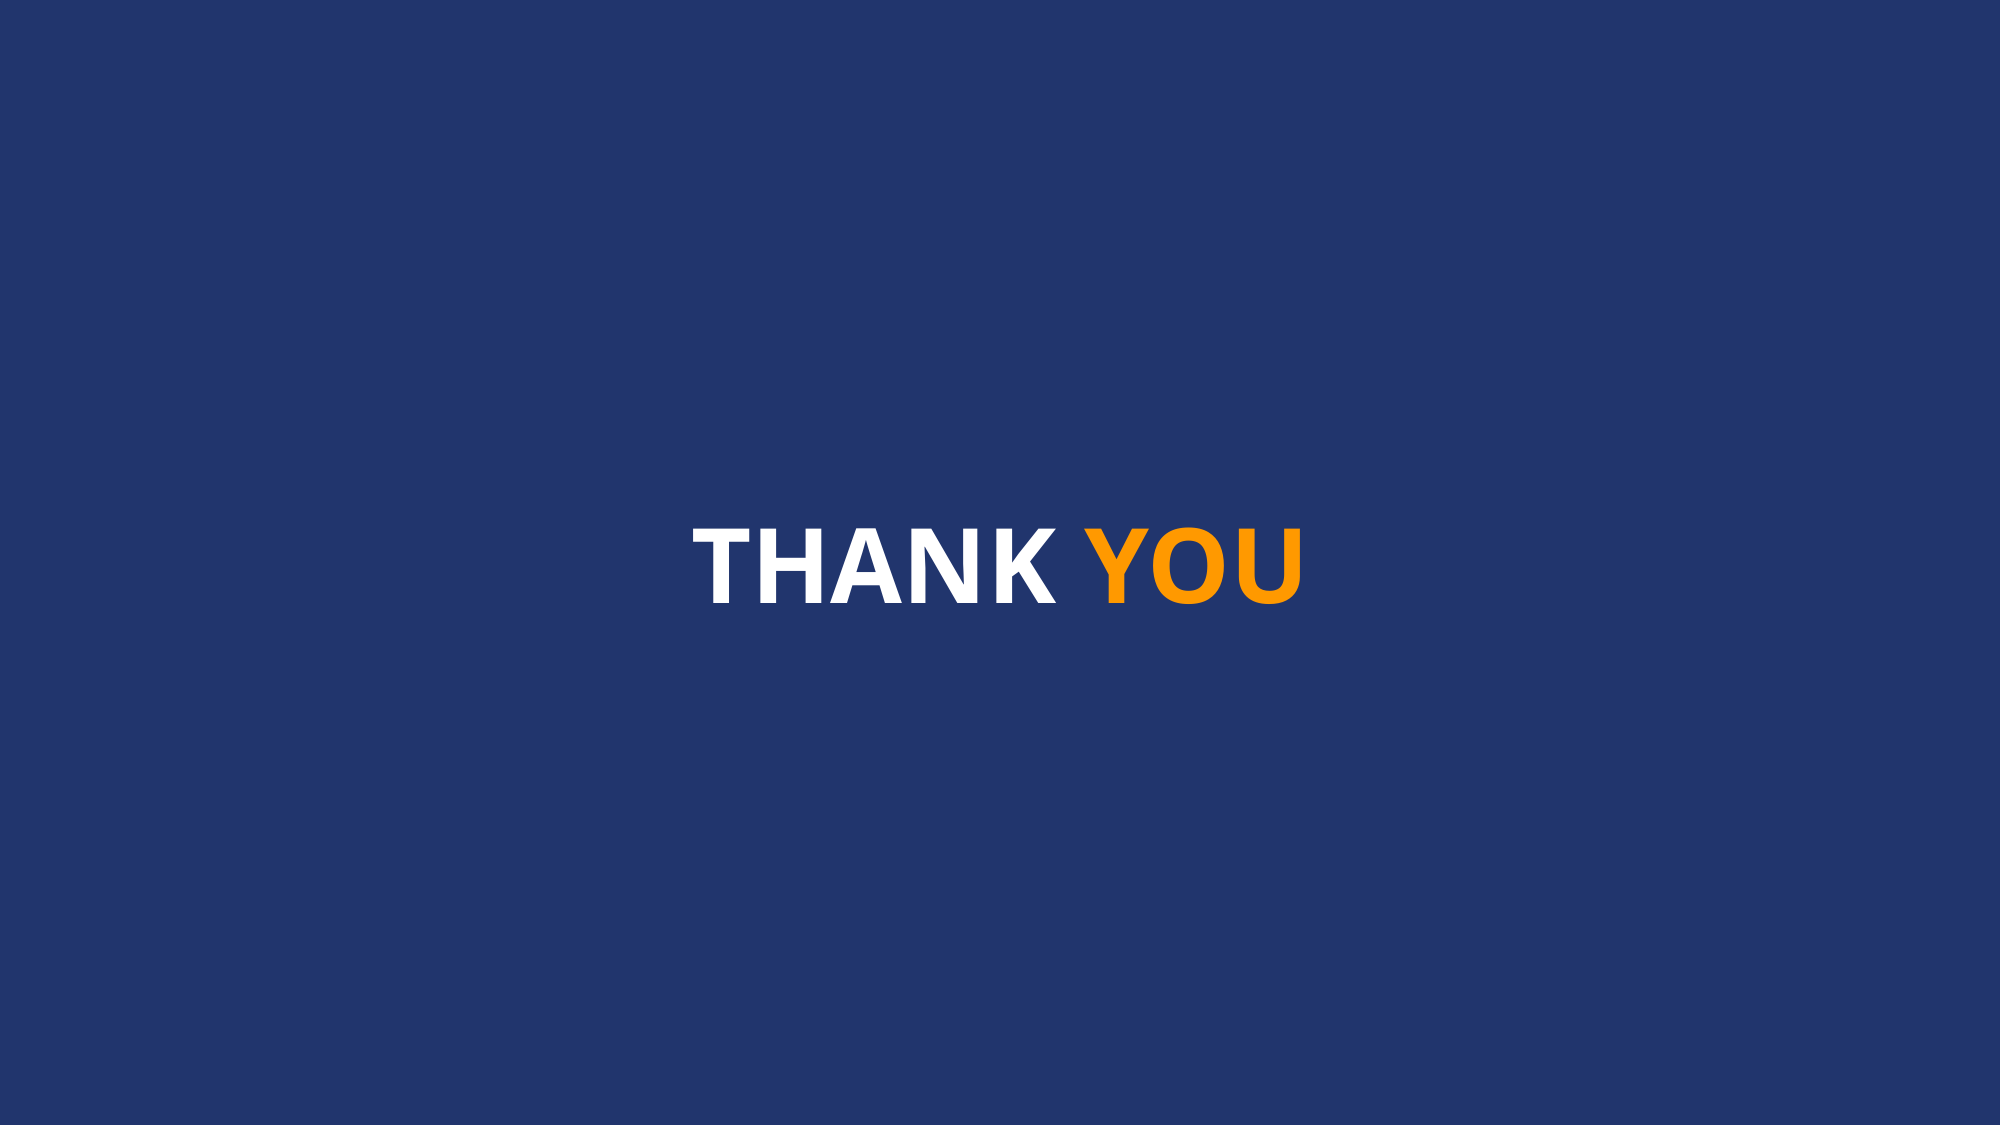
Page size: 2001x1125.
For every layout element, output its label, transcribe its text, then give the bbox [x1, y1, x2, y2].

text_box THANK YOU [566, 491, 1434, 632]
